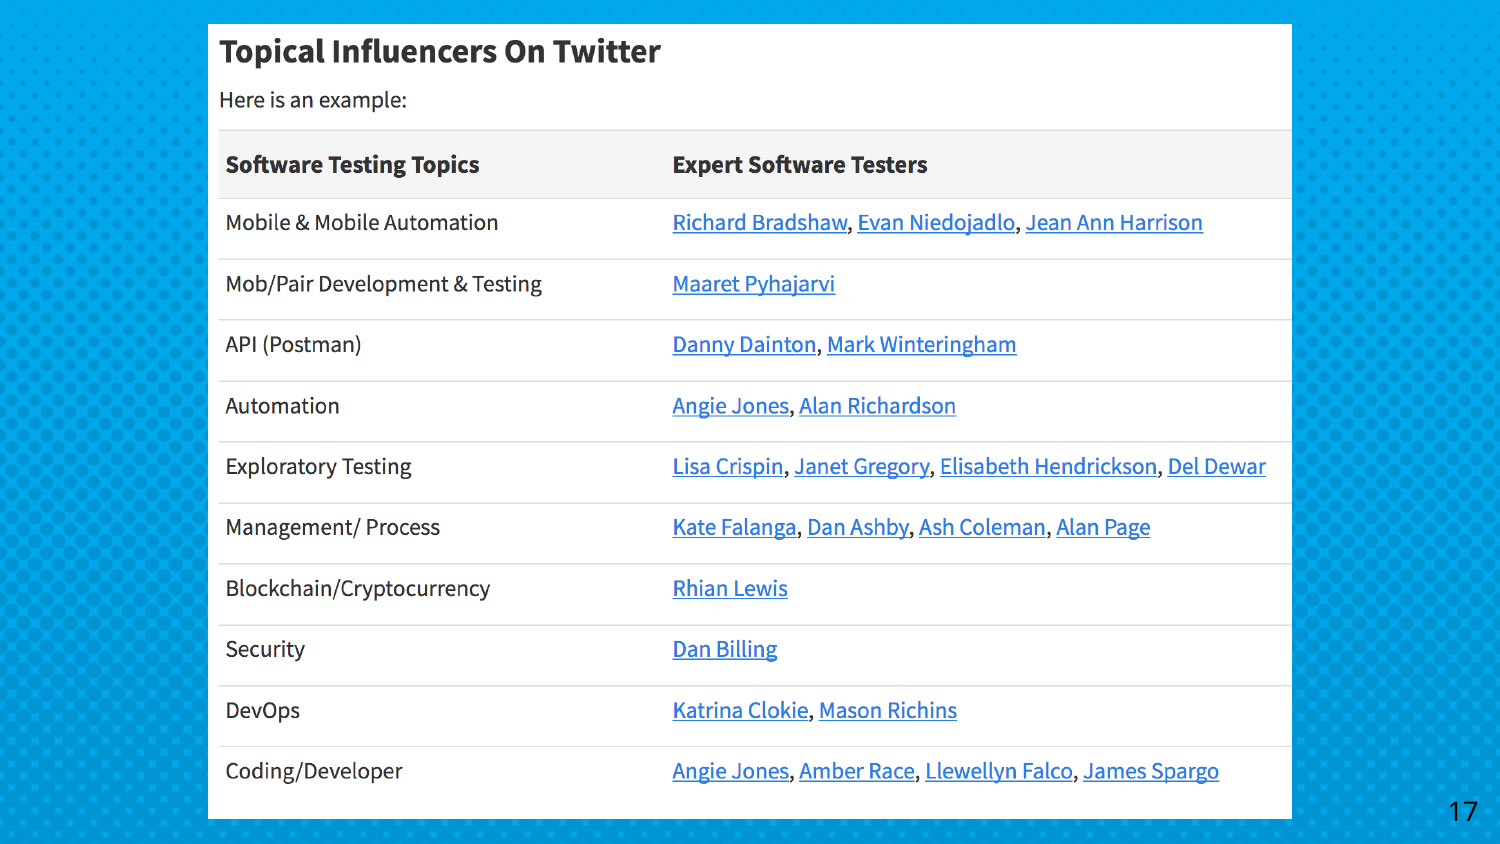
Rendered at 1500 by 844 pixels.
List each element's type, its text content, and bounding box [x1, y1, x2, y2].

slide_number 17 [1403, 779, 1494, 844]
picture [209, 25, 1291, 818]
